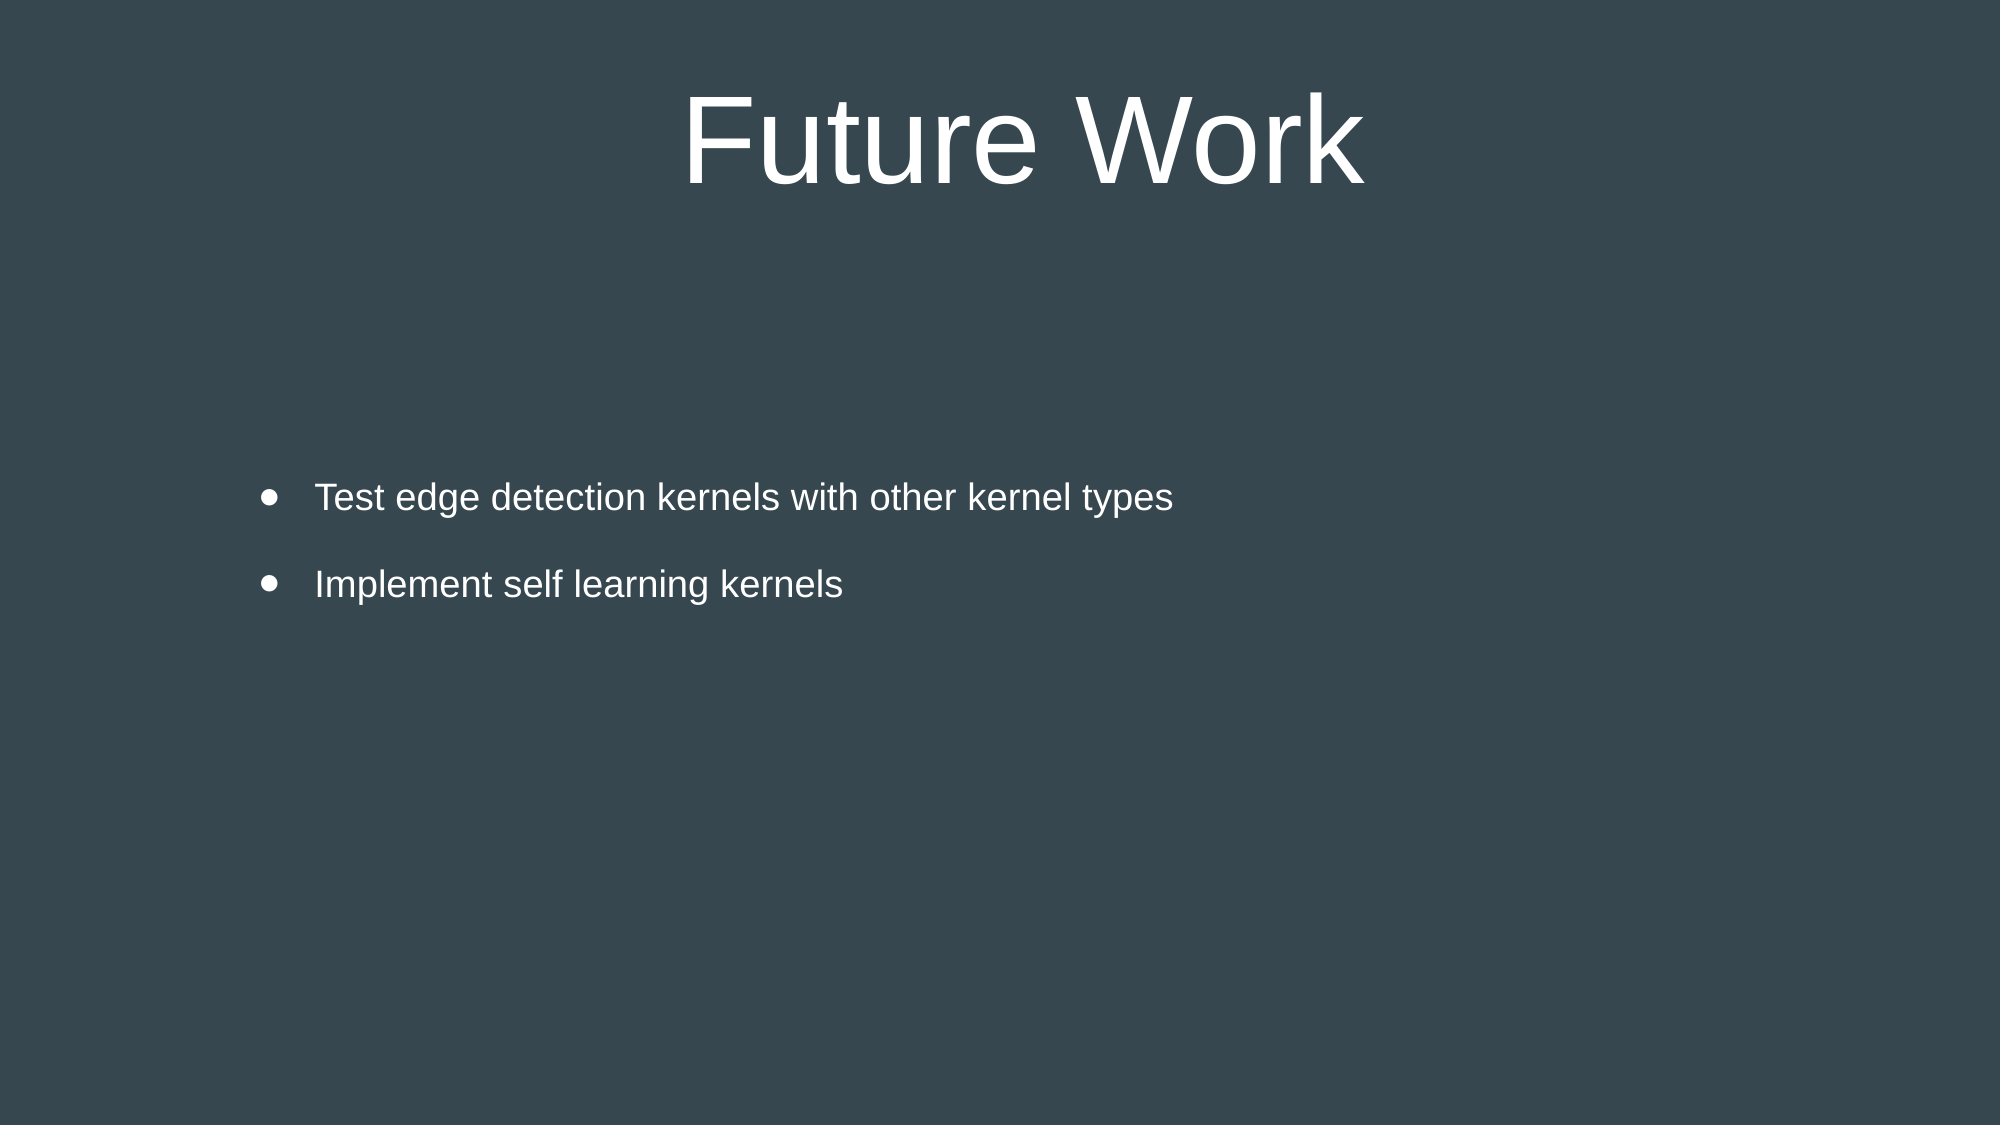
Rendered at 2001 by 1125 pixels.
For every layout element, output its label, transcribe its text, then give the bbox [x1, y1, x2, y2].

subtitle Test edge detection kernels with other kernel types Implement self learning kernels [224, 377, 1776, 817]
title Future Work [273, 65, 1774, 219]
